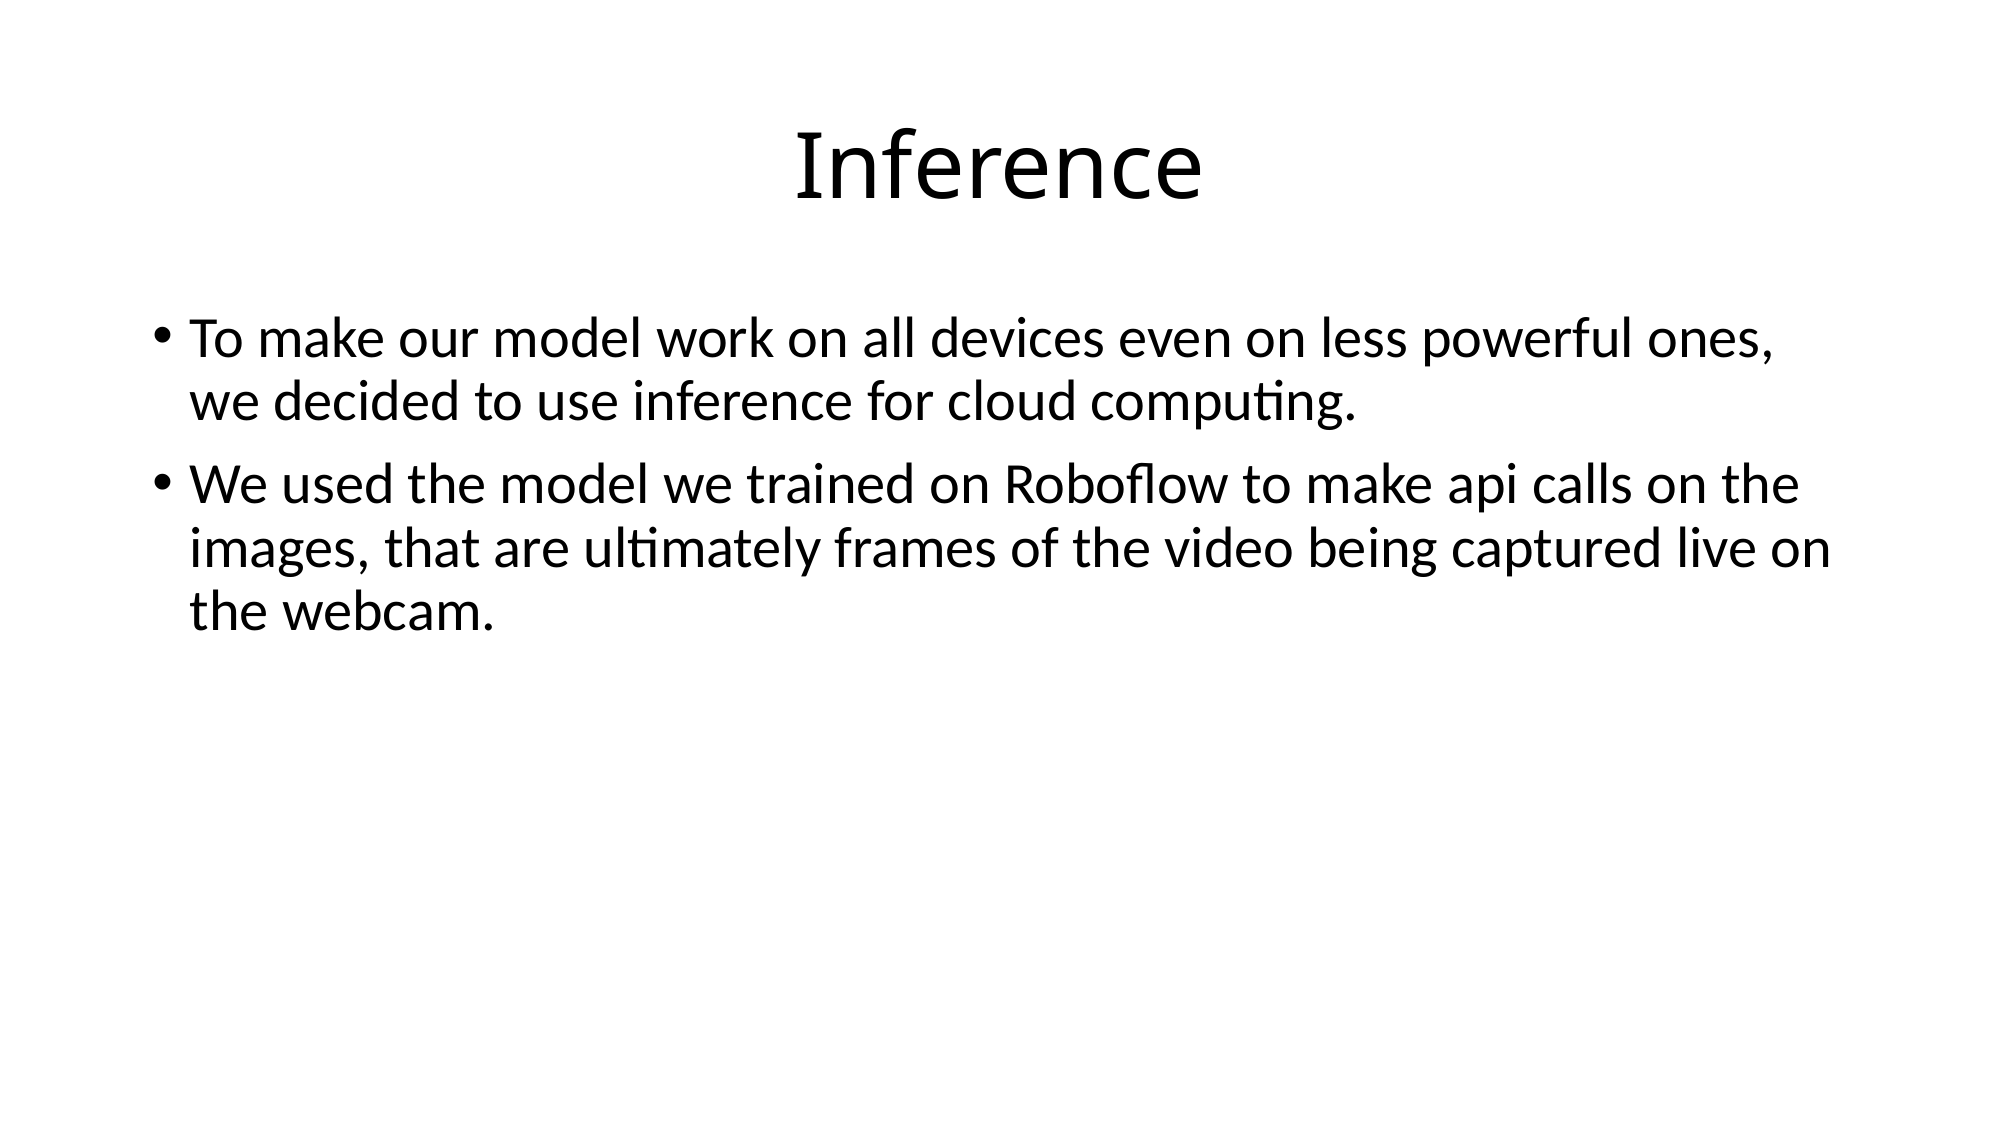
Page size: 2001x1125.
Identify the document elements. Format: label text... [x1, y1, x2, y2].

list To make our model work on all devices even on less powerful ones, we decided to use inference for cloud computing. We used the model we trained on Roboflow to make api calls on the images, that are ultimately frames of the video being captured live on the webcam. [137, 299, 1863, 1014]
title Inference [137, 59, 1863, 278]
